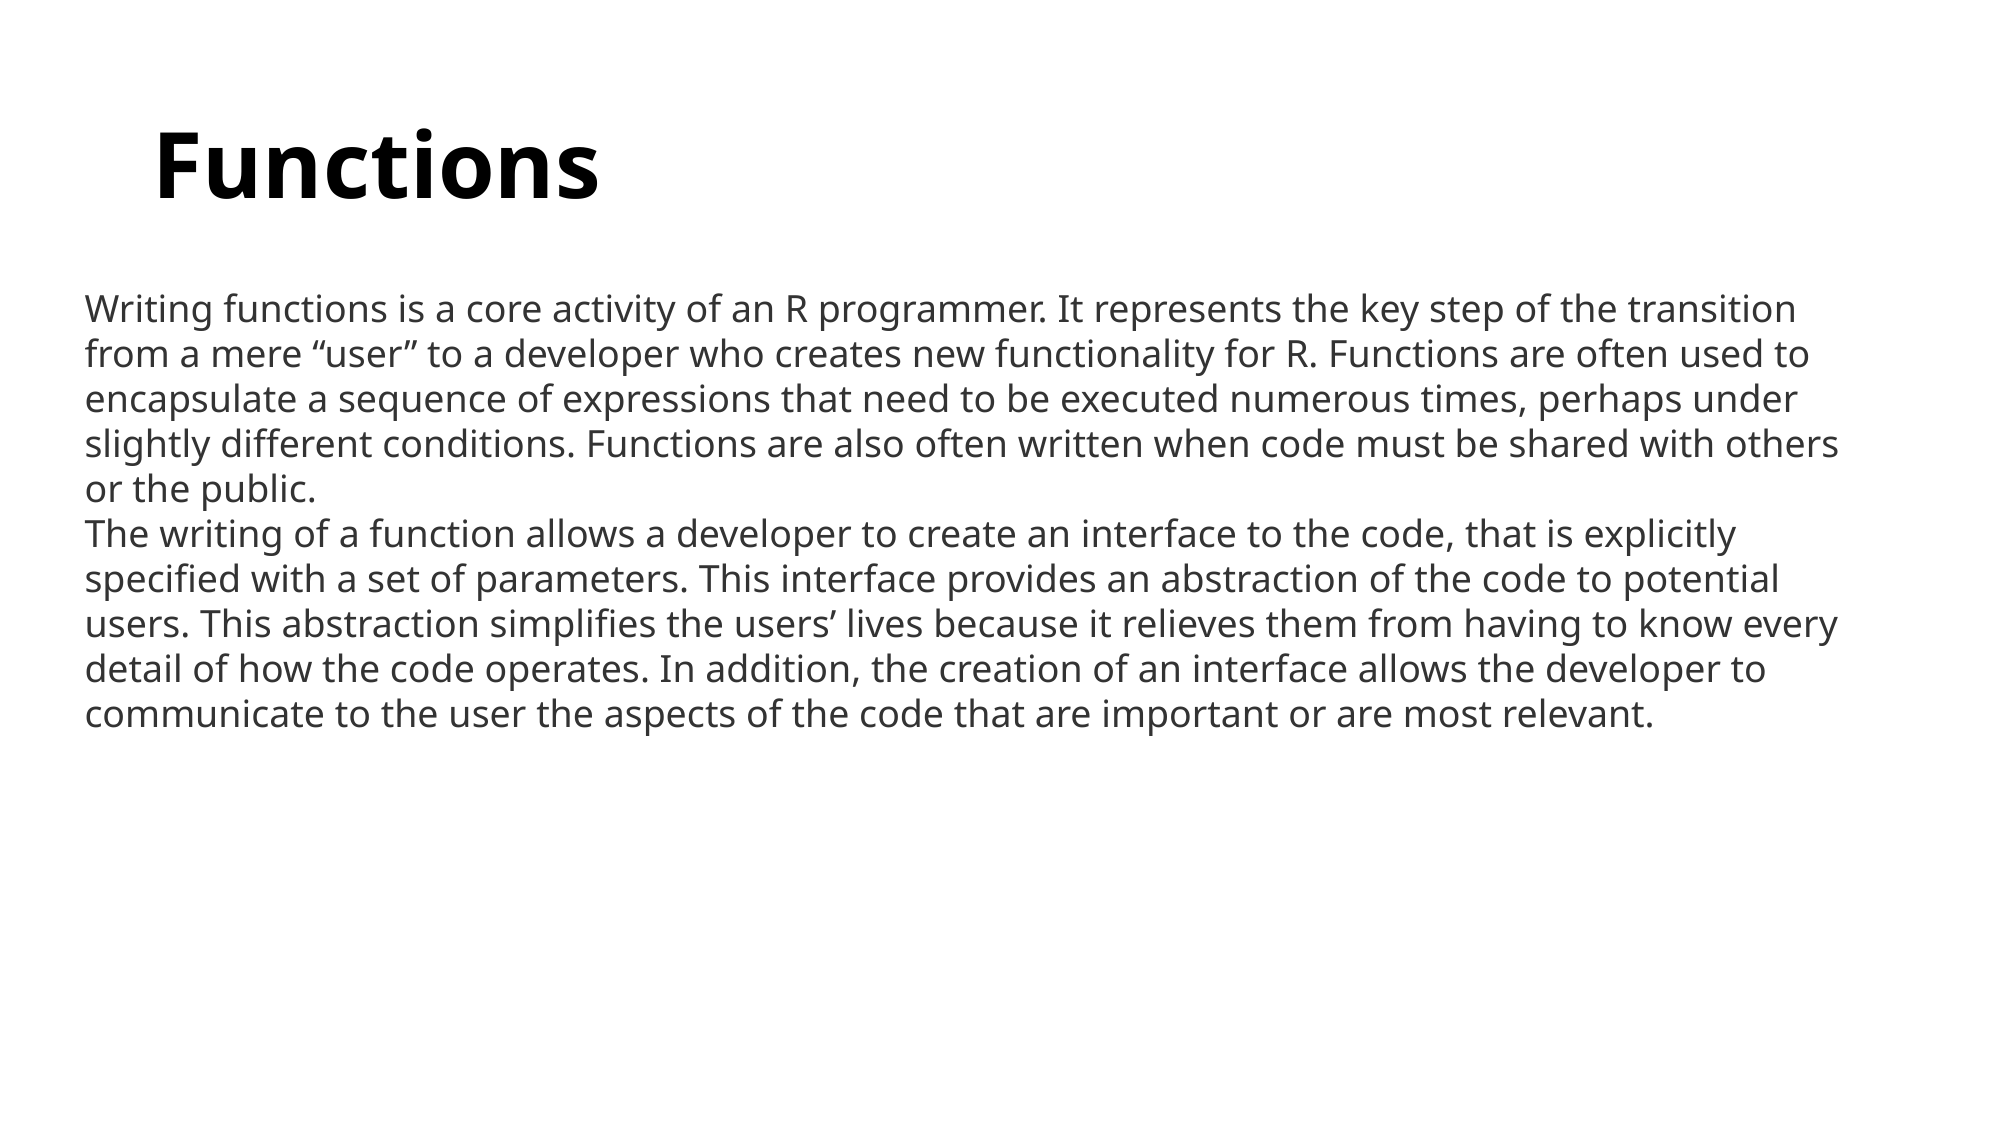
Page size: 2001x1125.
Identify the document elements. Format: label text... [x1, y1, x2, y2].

title Functions [137, 59, 1863, 277]
text_box Writing functions is a core activity of an R programmer. It represents the key step of the transition from a mere “user” to a developer who creates new functionality for R. Functions are often used to encapsulate a sequence of expressions that need to be executed numerous times, perhaps under slightly different conditions. Functions are also often written when code must be shared with others or the public. The writing of a function allows a developer to create an interface to the code, that is explicitly specified with a set of parameters. This interface provides an abstraction of the code to potential users. This abstraction simplifies the users’ lives because it relieves them from having to know every detail of how the code operates. In addition, the creation of an interface allows the developer to communicate to the user the aspects of the code that are important or are most relevant. [69, 277, 1863, 742]
